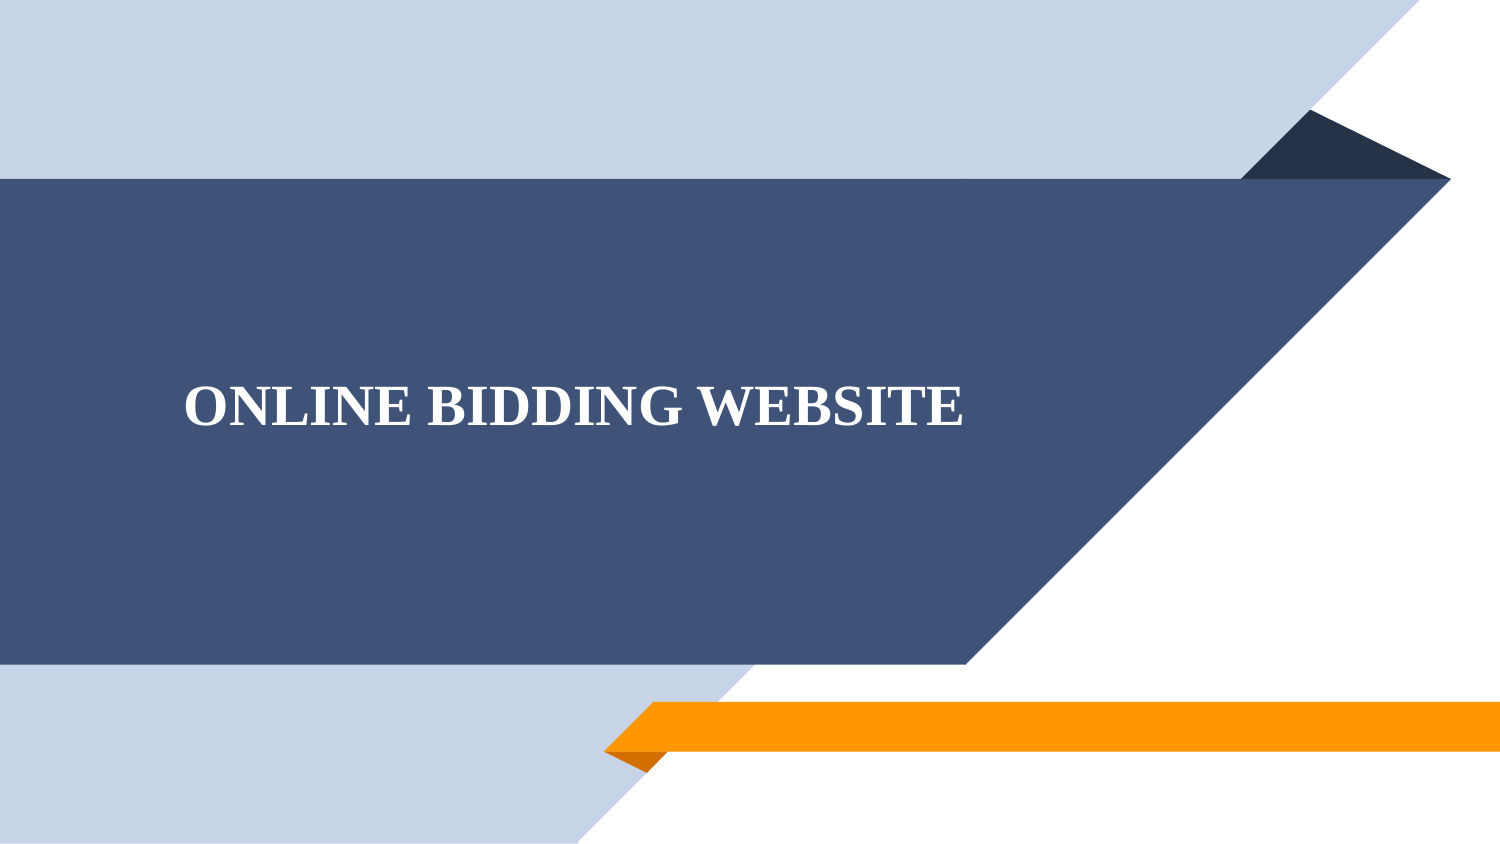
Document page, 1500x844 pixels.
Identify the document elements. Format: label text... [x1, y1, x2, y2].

title ONLINE BIDDING WEBSITE [40, 159, 1109, 646]
